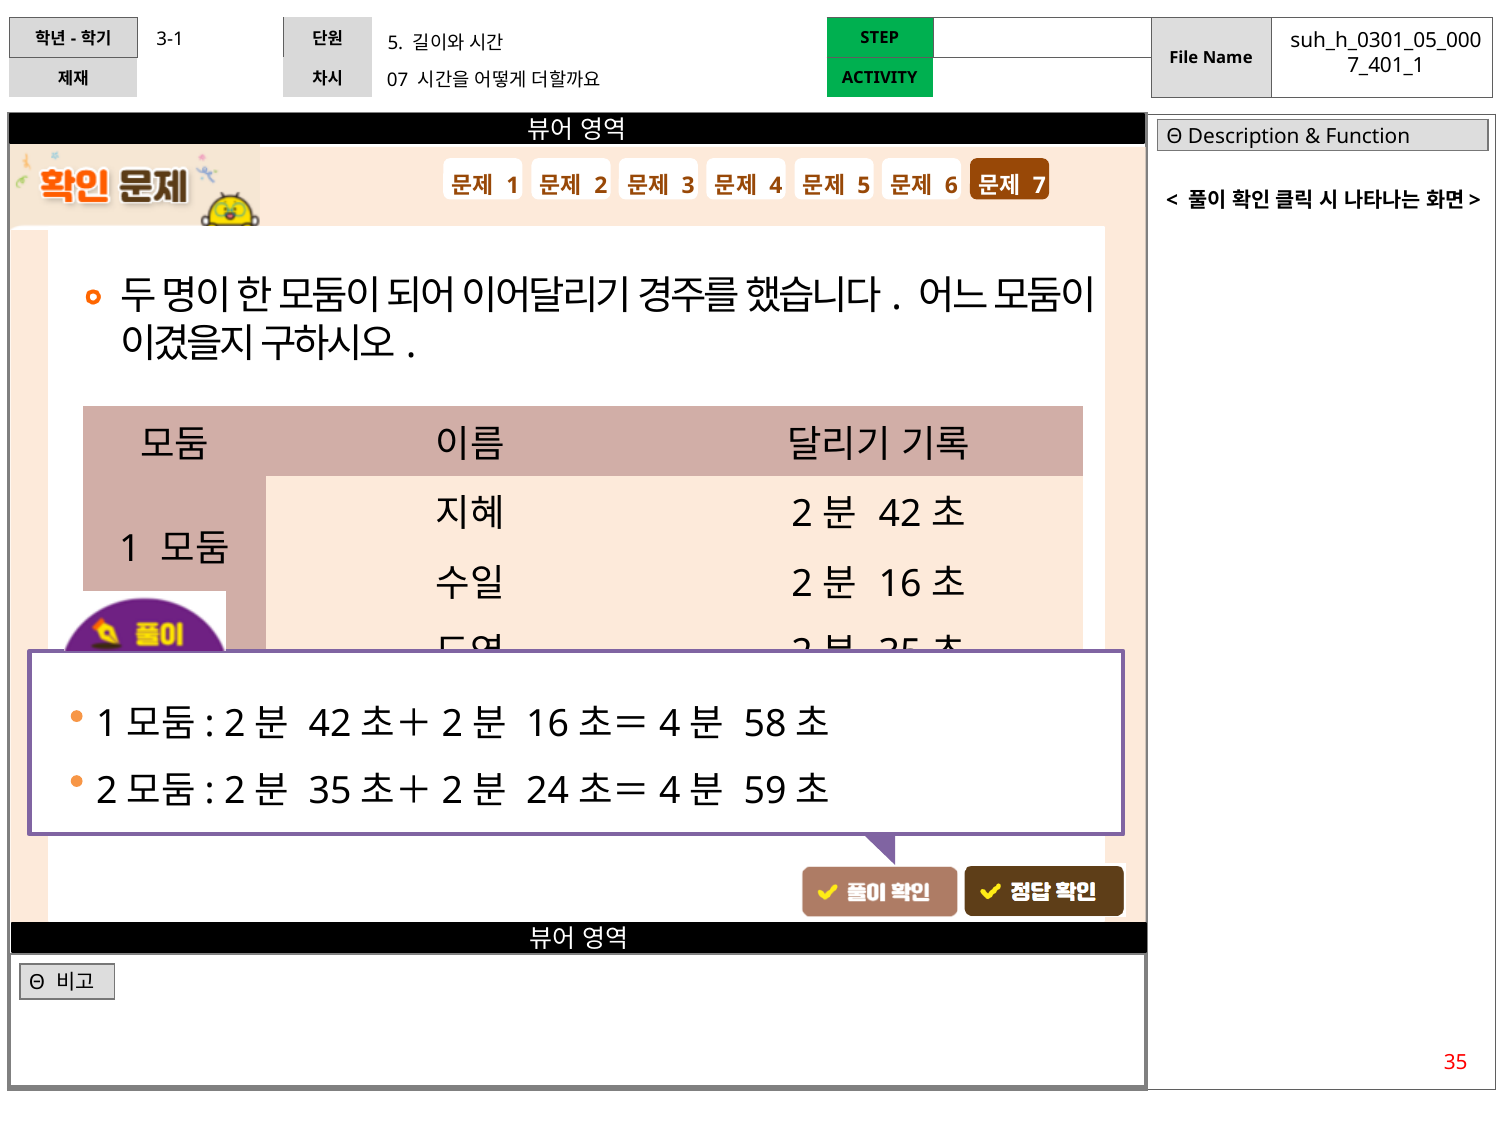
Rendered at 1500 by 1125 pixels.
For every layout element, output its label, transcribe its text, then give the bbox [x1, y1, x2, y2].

table_cell 2분 42초 [674, 476, 1083, 545]
table_cell 지혜 [266, 476, 674, 545]
text_box 문제 1 [436, 149, 546, 205]
text_box 문제 5 [810, 149, 898, 205]
picture [800, 866, 958, 918]
text_box 3-1 [141, 18, 284, 55]
text_box 문제 2 [546, 149, 635, 205]
text_box 문제 6 [898, 149, 985, 205]
picture [963, 863, 1126, 918]
table_cell 2분 16초 [674, 545, 1083, 590]
picture [82, 285, 103, 307]
table_header 달리기 기록 [674, 406, 1083, 476]
table_cell 1 모둠 [83, 476, 266, 590]
text_box < 풀이 확인 클릭 시 나타나는 화면> [1151, 179, 1500, 294]
table_cell 수일 [266, 545, 674, 590]
table_header 이름 [266, 406, 674, 476]
text_box 문제 3 [635, 149, 722, 205]
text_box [29, 591, 1124, 866]
table_header Θ Description & Function [1158, 120, 1487, 150]
text_box 5. 길이와 시간 [372, 23, 828, 48]
table_header 모둠 [83, 406, 266, 476]
text_box 문제 7 [985, 149, 1073, 205]
text_box 문제 4 [722, 149, 810, 205]
text_box 두 명이 한 모둠이 되어 이어달리기 경주를 했습니다. 어느 모둠이 이겼을지 구하시오. [105, 263, 1109, 373]
text_box suh_h_0301_05_0007_401_1 [1271, 18, 1500, 84]
text_box 07 시간을 어떻게 더할까요 [372, 60, 821, 96]
picture [10, 144, 260, 230]
